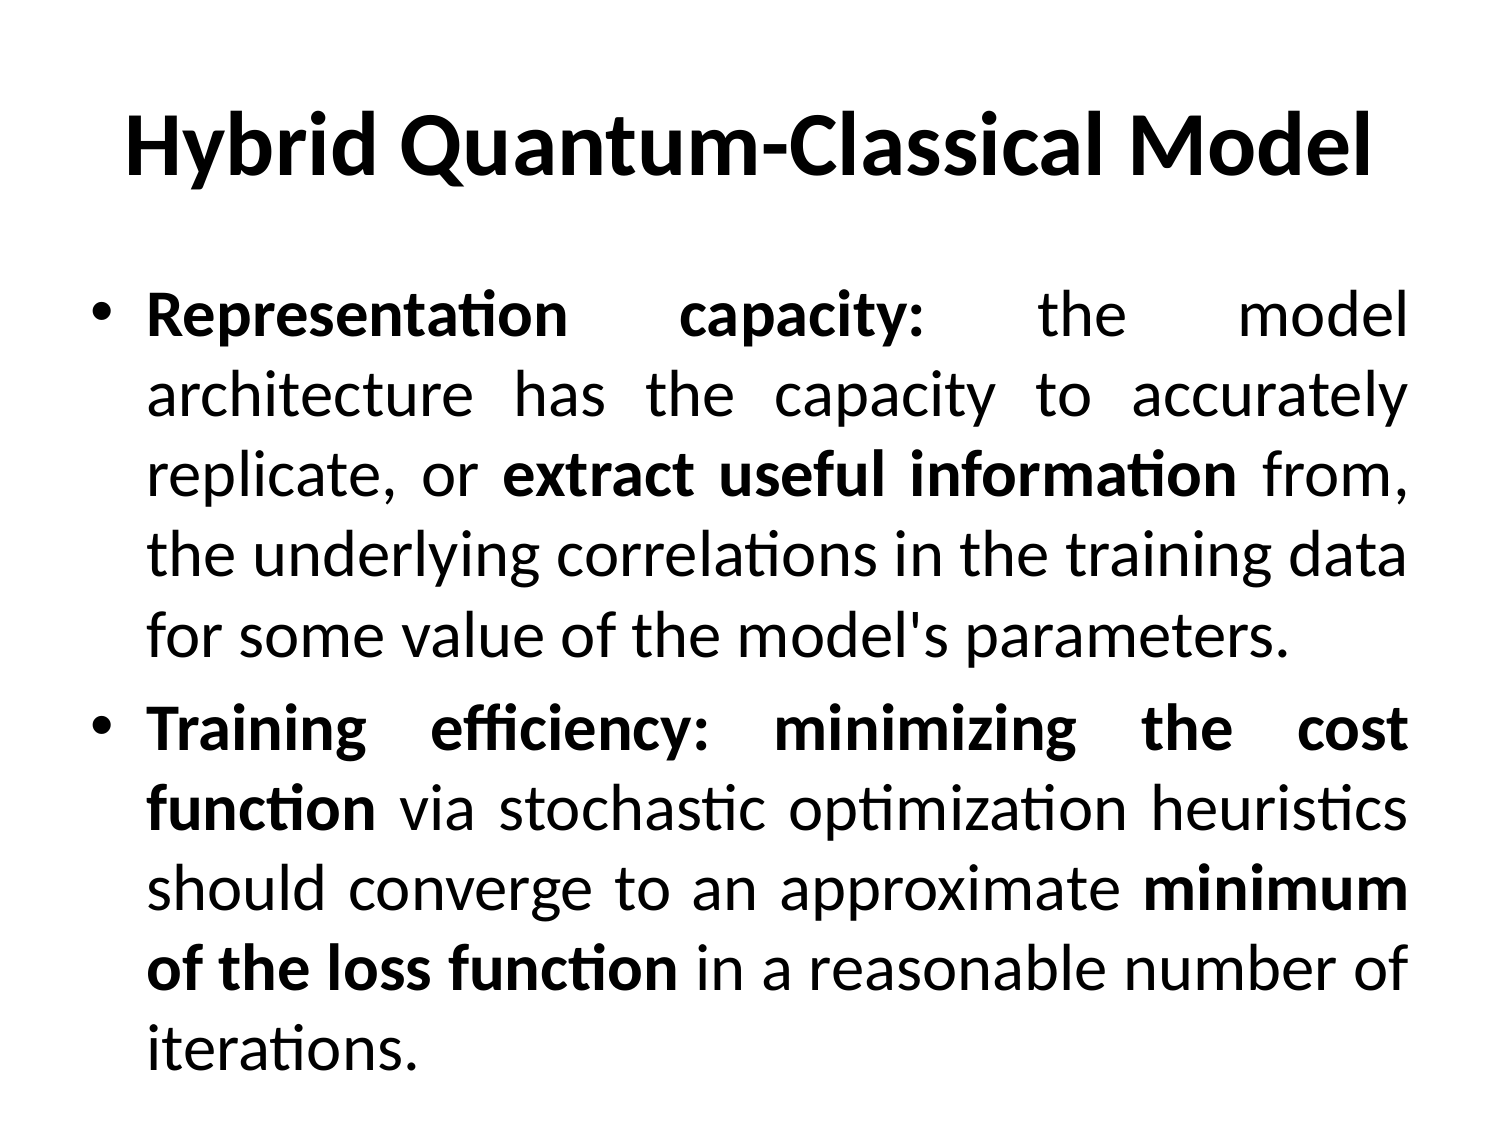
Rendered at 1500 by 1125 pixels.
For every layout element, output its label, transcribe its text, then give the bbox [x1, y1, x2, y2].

list Representation capacity: the model architecture has the capacity to accurately replicate, or extract useful information from, the underlying correlations in the training data for some value of the model's parameters. Training efficiency: minimizing the cost function via stochastic optimization heuristics should converge to an approximate minimum of the loss function in a reasonable number of iterations. [75, 262, 1425, 1094]
title Hybrid Quantum-Classical Model [75, 45, 1425, 233]
